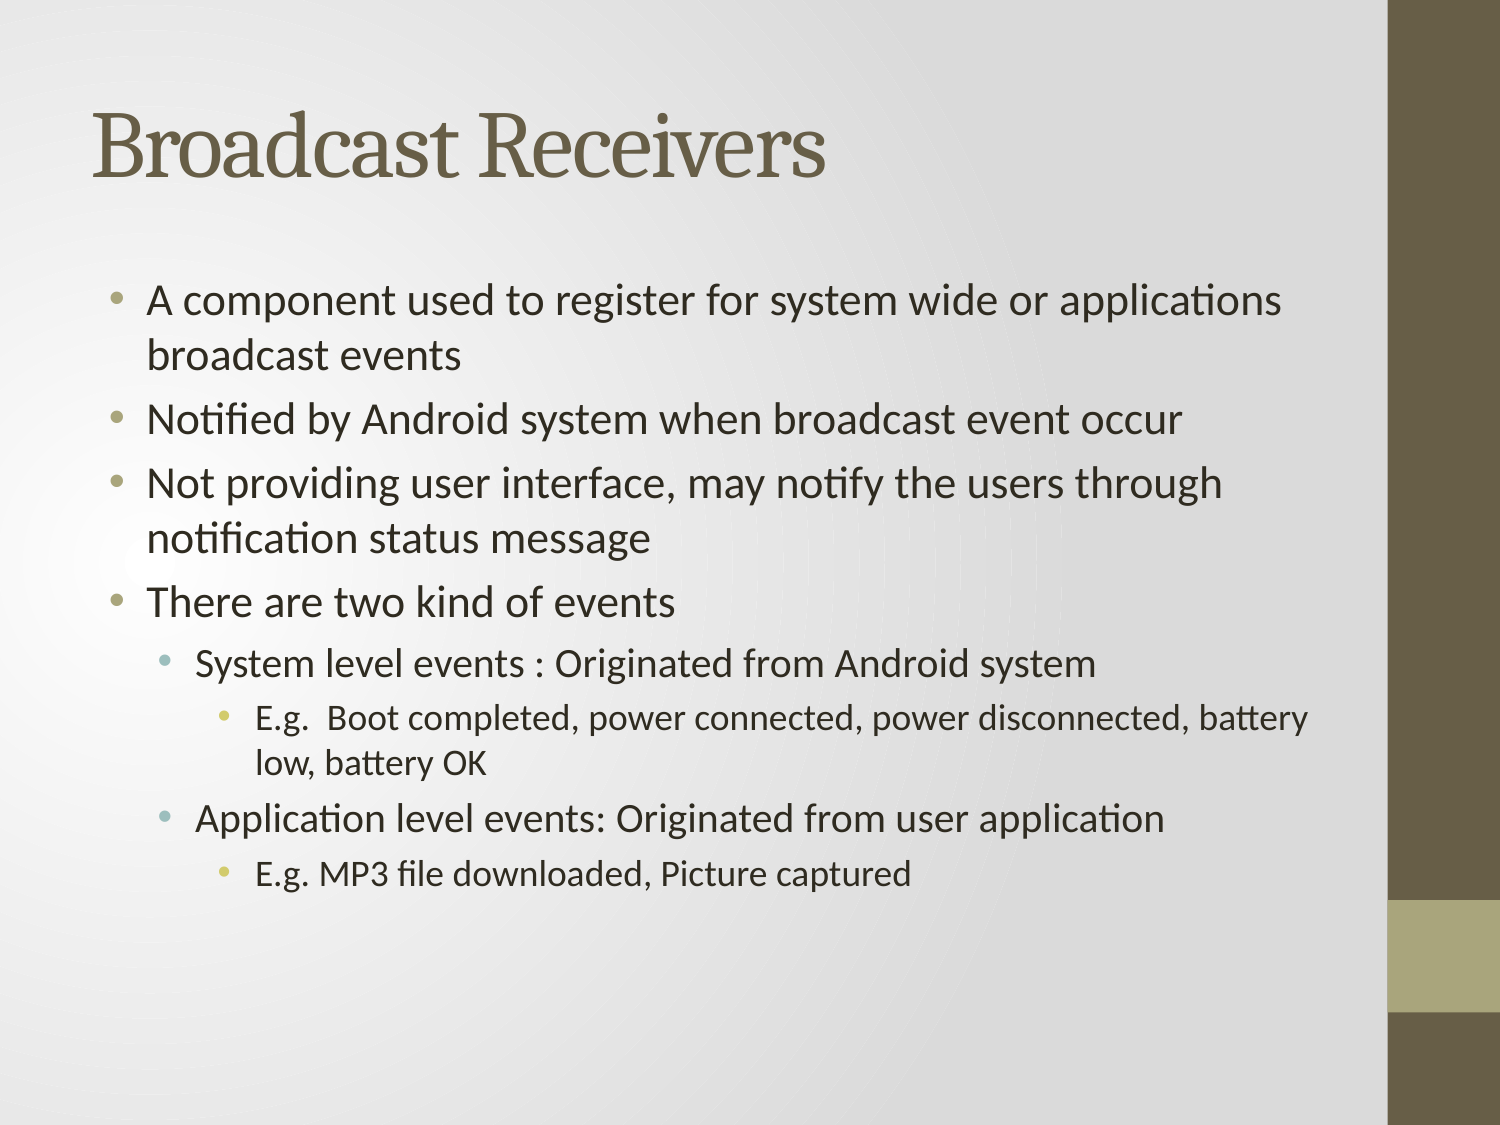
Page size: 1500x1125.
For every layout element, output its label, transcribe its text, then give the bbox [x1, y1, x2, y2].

list A component used to register for system wide or applications broadcast events Notified by Android system when broadcast event occur Not providing user interface, may notify the users through notification status message There are two kind of events System level events : Originated from Android system E.g. Boot completed, power connected, power disconnected, battery low, battery OK Application level events: Originated from user application E.g. MP3 file downloaded, Picture captured [75, 262, 1325, 1050]
title Broadcast Receivers [75, 45, 1325, 233]
